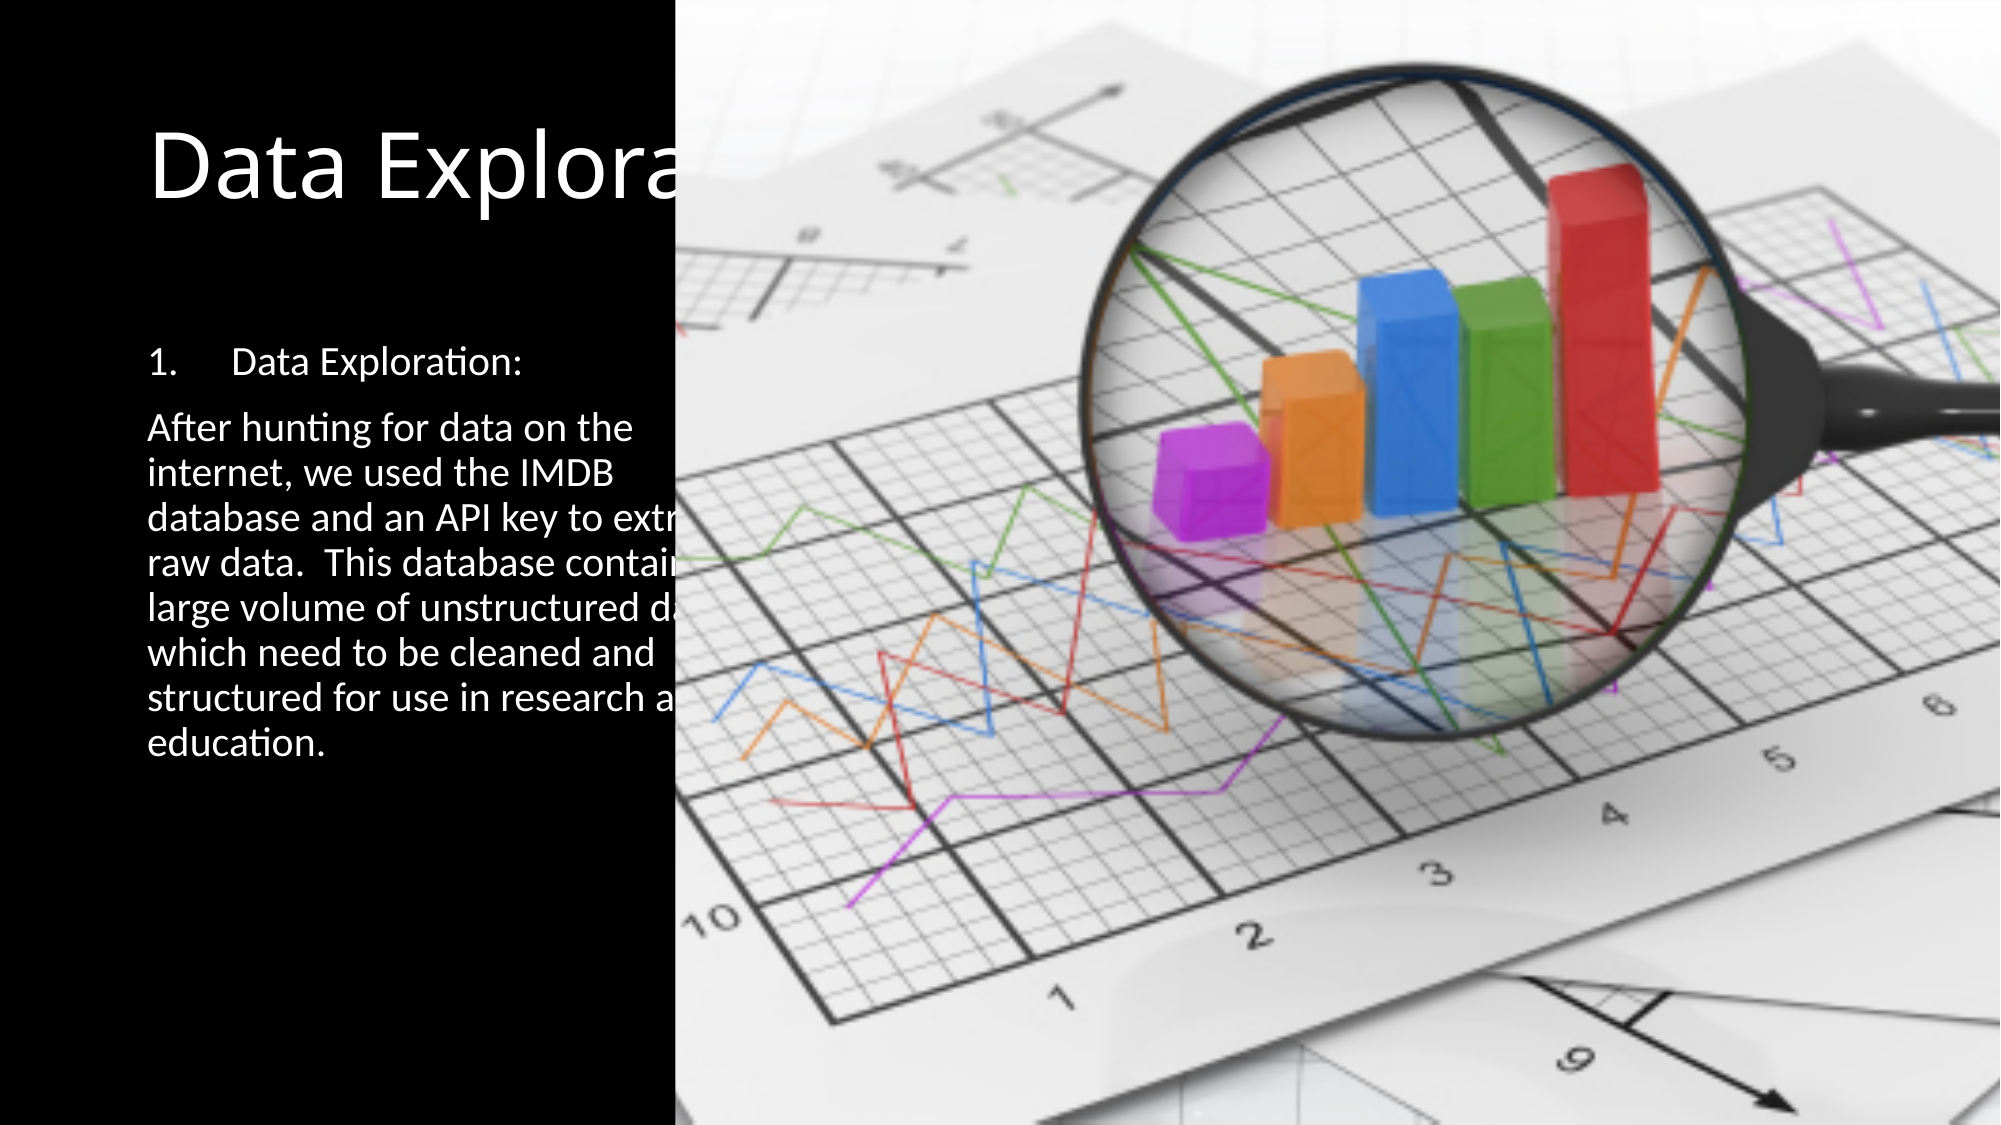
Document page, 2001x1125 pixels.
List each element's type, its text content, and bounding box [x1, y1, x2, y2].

title Data Exploration: [131, 59, 675, 278]
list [675, 0, 2000, 1125]
list Data Exploration: After hunting for data on the internet, we used the IMDB database and an API key to extract raw data. This database contains a large volume of unstructured data which need to be cleaned and structured for use in research and education. [131, 331, 675, 1014]
